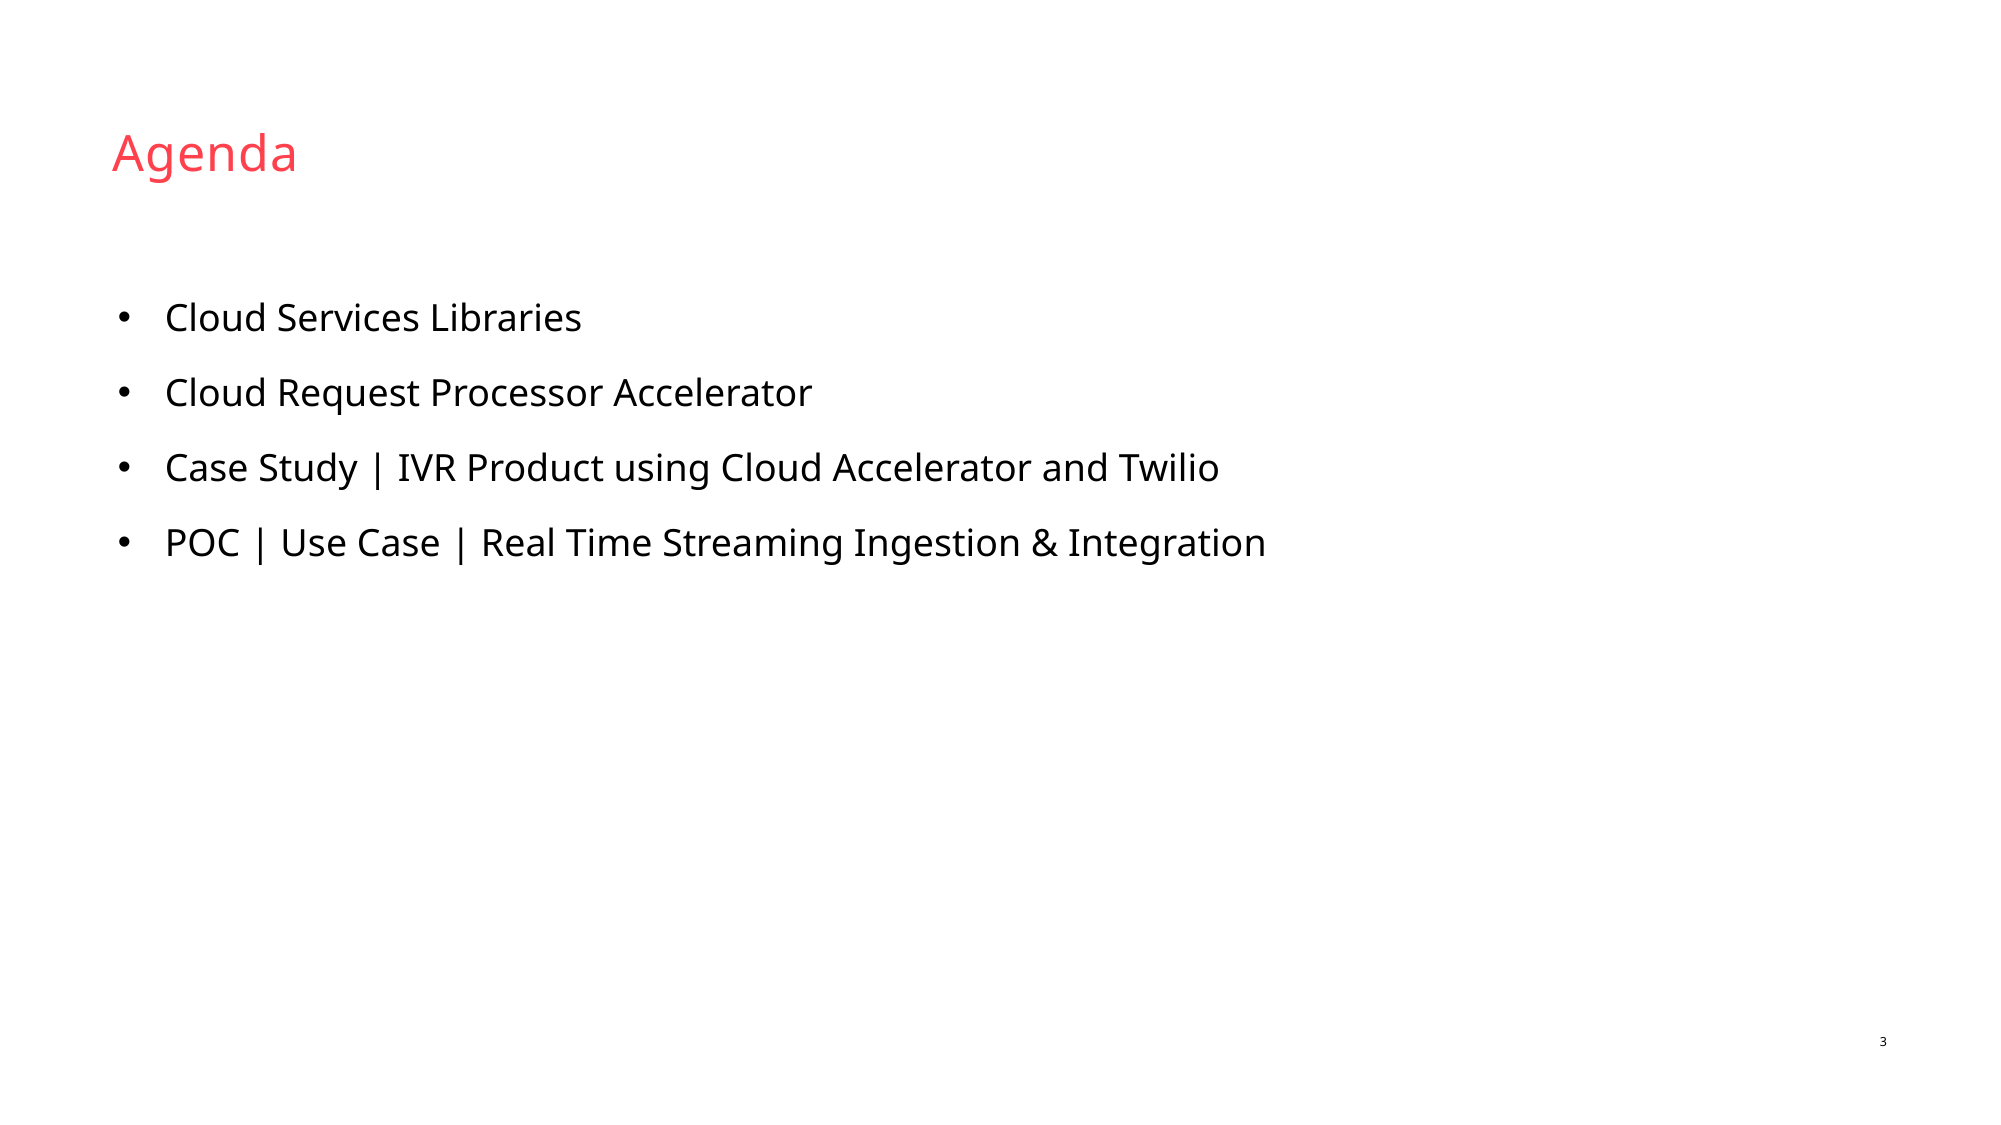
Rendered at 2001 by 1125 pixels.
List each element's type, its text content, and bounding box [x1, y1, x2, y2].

title Agenda [112, 121, 1887, 230]
list Cloud Services Libraries Cloud Request Processor Accelerator Case Study | IVR Product using Cloud Accelerator and Twilio POC | Use Case | Real Time Streaming Ingestion & Integration [117, 265, 1882, 637]
slide_number 3 [1841, 1035, 1887, 1051]
